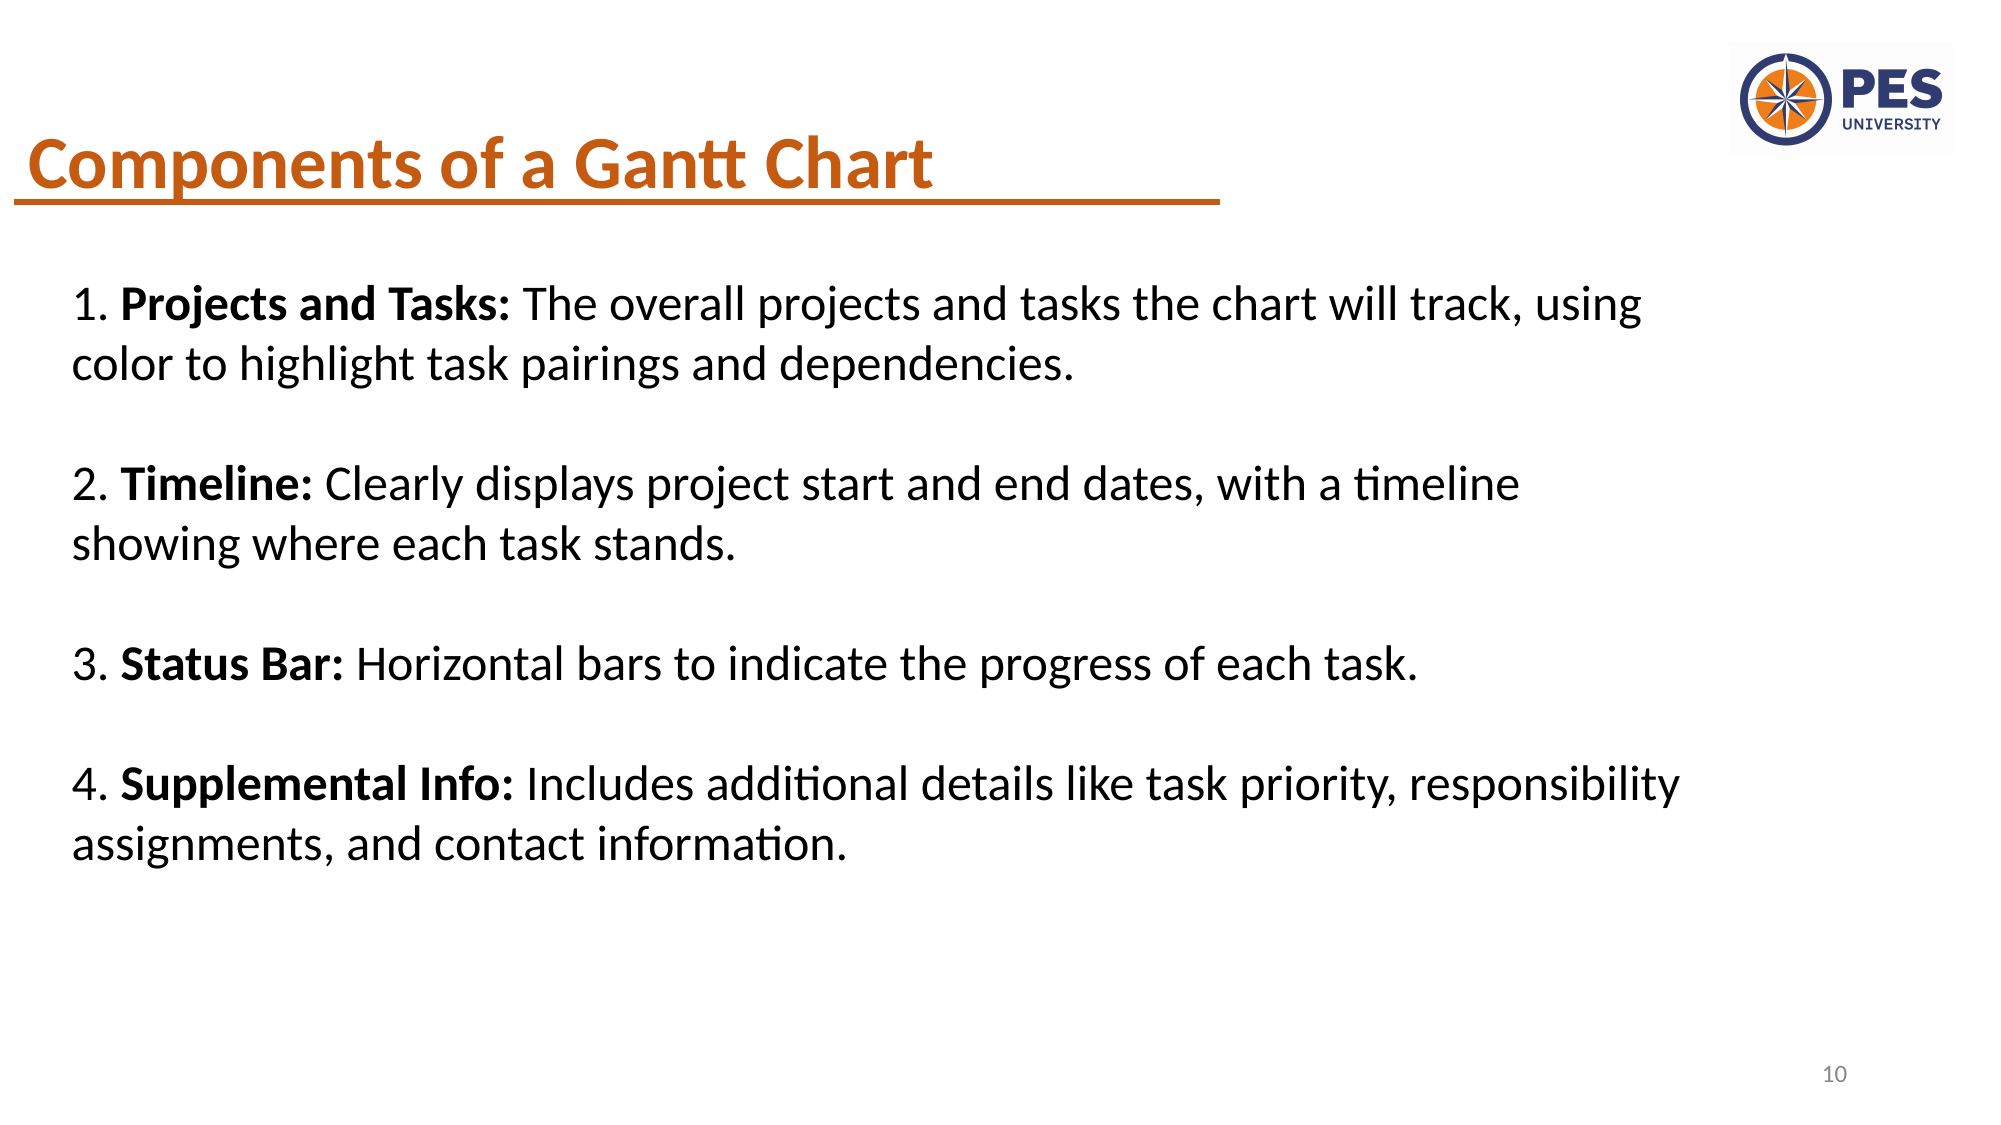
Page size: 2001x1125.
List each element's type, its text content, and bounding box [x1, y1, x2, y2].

text_box Components of a Gantt Chart [13, 106, 1141, 181]
picture [1728, 42, 1953, 158]
text_box 1. Projects and Tasks: The overall projects and tasks the chart will track, using color to highlight task pairings and dependencies. 2. Timeline: Clearly displays project start and end dates, with a timeline showing where each task stands. 3. Status Bar: Horizontal bars to indicate the progress of each task. 4. Supplemental Info: Includes additional details like task priority, responsibility assignments, and contact information. [56, 255, 1709, 1027]
slide_number ‹#› [1412, 1042, 1863, 1103]
